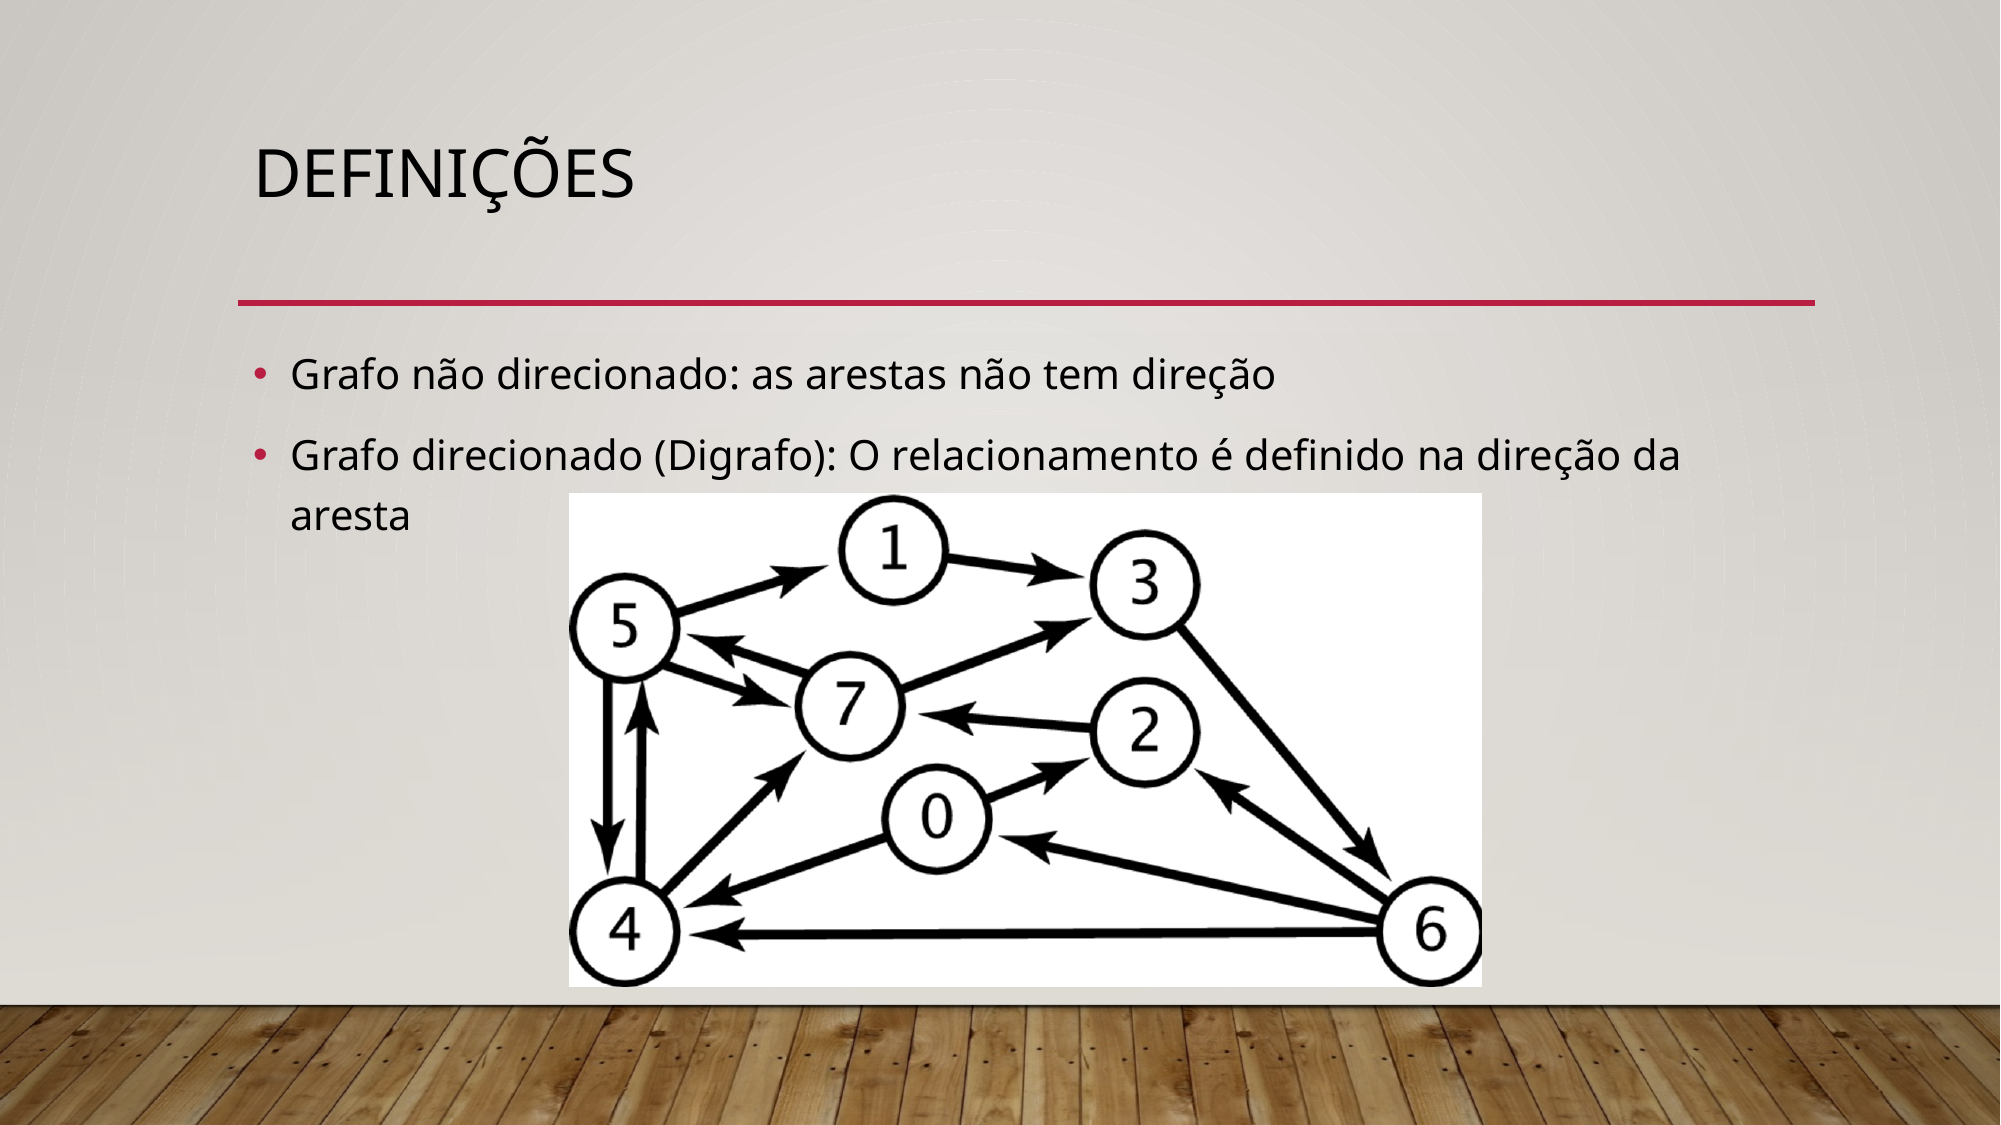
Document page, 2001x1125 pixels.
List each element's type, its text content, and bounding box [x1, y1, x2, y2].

list Grafo não direcionado: as arestas não tem direção Grafo direcionado (Digrafo): O relacionamento é definido na direção da aresta [238, 330, 1814, 897]
picture [569, 493, 1482, 987]
picture [0, 1005, 2000, 1125]
title Definições [238, 131, 1814, 305]
